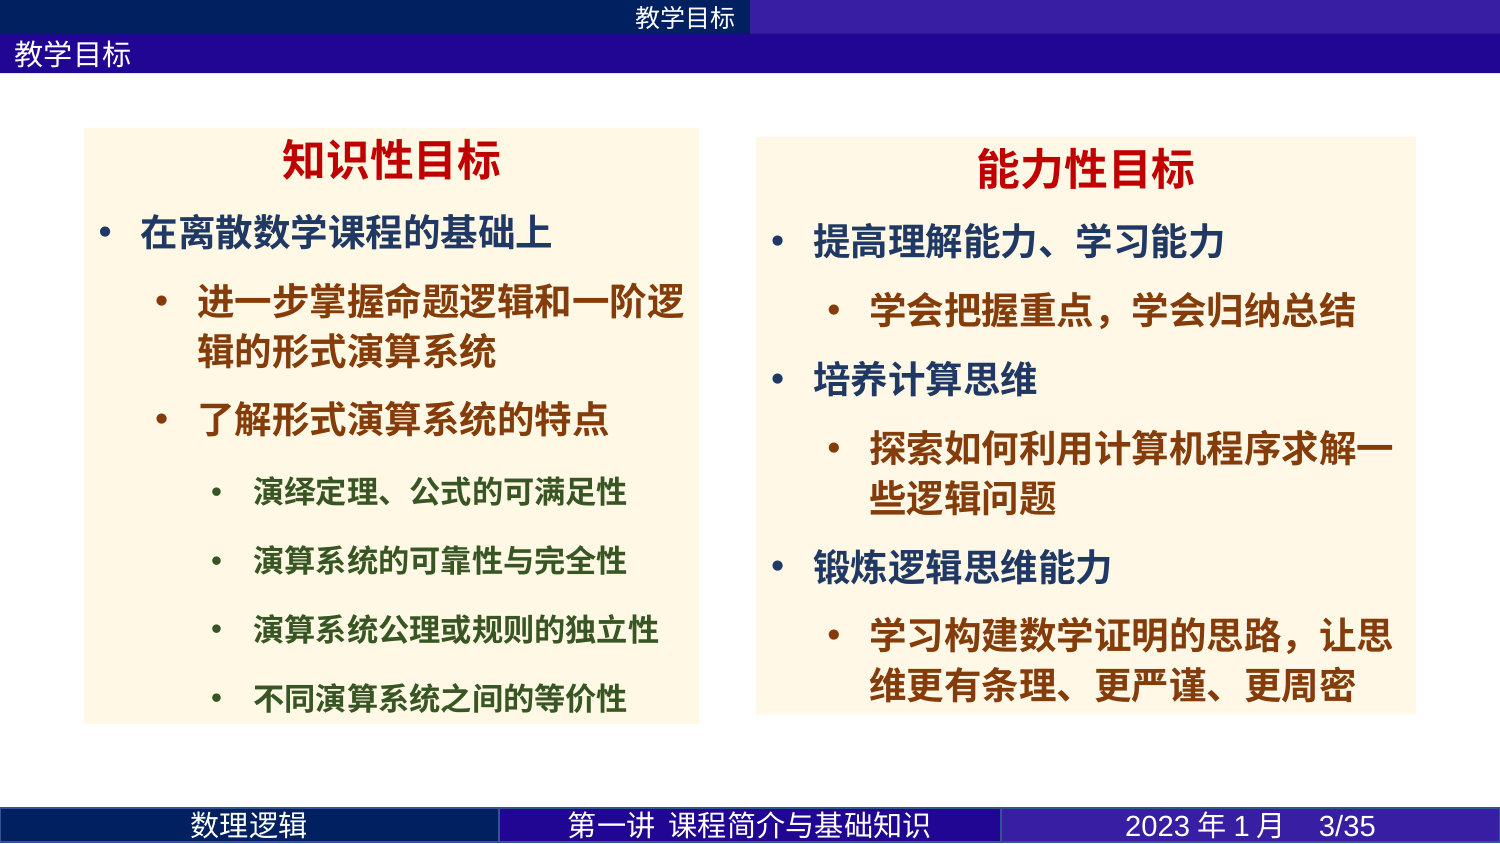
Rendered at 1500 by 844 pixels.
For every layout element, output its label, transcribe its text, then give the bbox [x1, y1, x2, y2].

text_box 第一讲 课程简介与基础知识 [498, 807, 1000, 843]
text_box [749, 0, 1500, 33]
text_box 数理逻辑 [0, 807, 498, 843]
text_box 知识性目标 在离散数学课程的基础上 进一步掌握命题逻辑和一阶逻辑的形式演算系统 了解形式演算系统的特点 演绎定理、公式的可满足性 演算系统的可靠性与完全性 演算系统公理或规则的独立性 不同演算系统之间的等价性 [83, 127, 700, 724]
text_box 2023年1月 3/35 [1000, 807, 1500, 843]
text_box 教学目标 [0, 33, 1500, 74]
text_box 能力性目标 提高理解能力、学习能力 学会把握重点，学会归纳总结 培养计算思维 探索如何利用计算机程序求解一些逻辑问题 锻炼逻辑思维能力 学习构建数学证明的思路，让思维更有条理、更严谨、更周密 [756, 137, 1416, 715]
text_box 教学目标 [0, 0, 749, 33]
